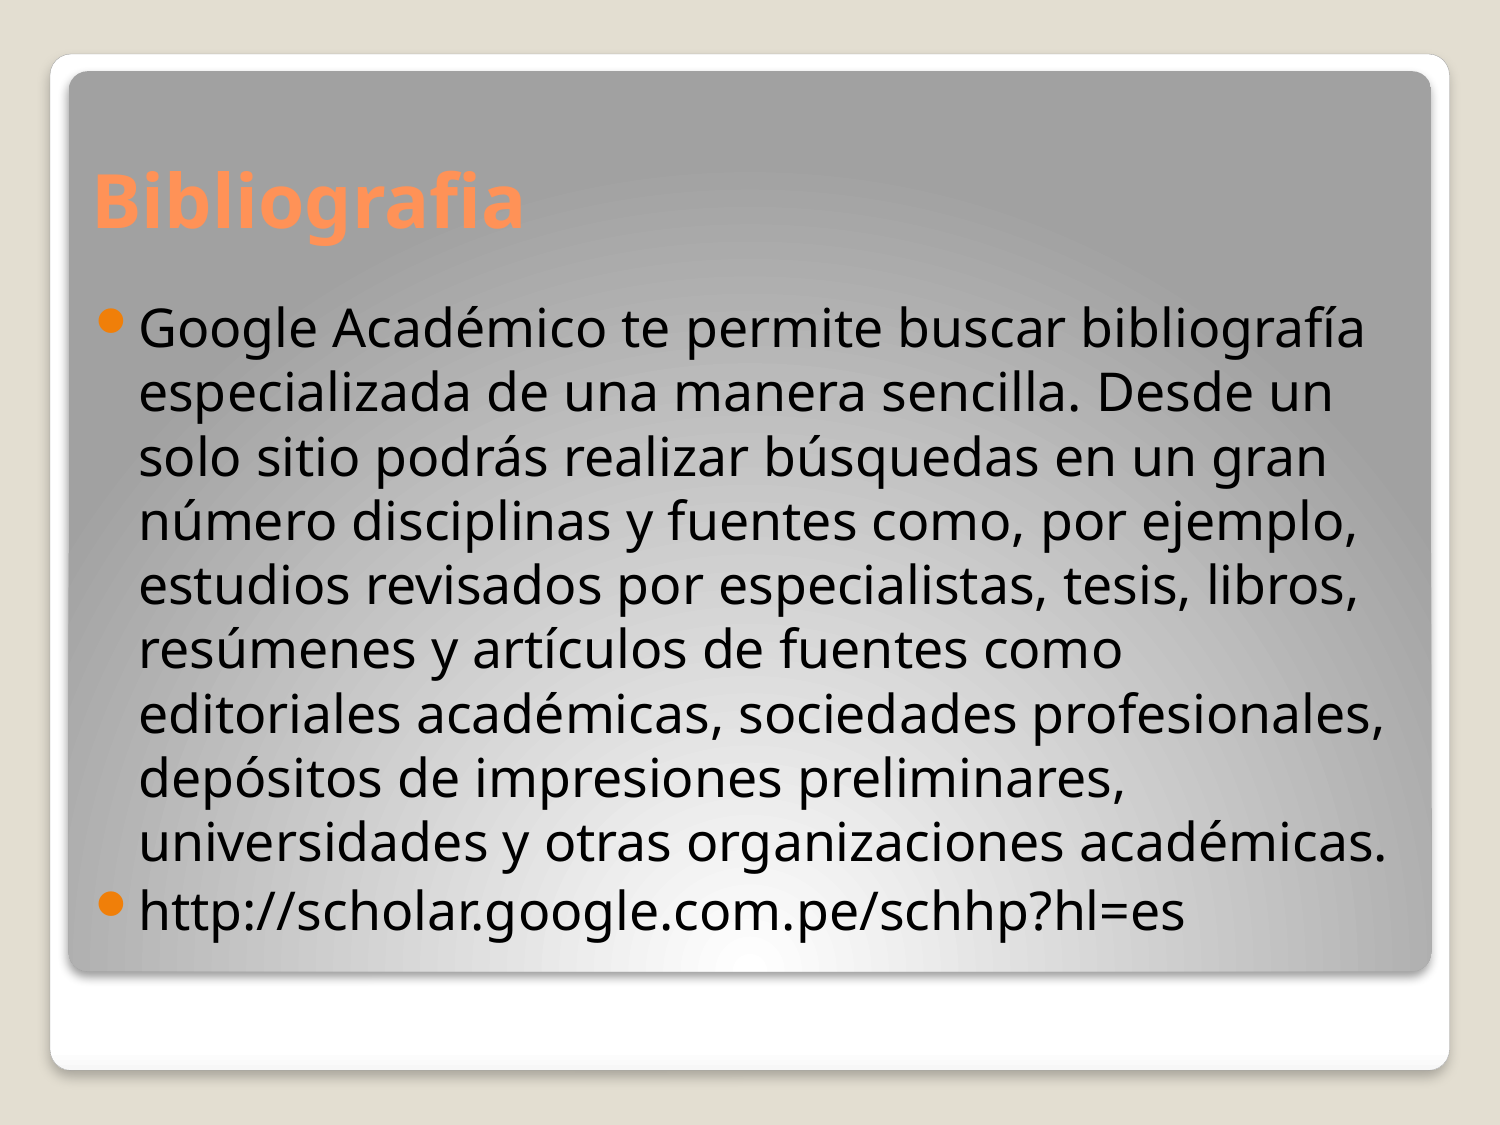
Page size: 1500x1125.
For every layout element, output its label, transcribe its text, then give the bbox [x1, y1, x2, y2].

list Google Académico te permite buscar bibliografía especializada de una manera sencilla. Desde un solo sitio podrás realizar búsquedas en un gran número disciplinas y fuentes como, por ejemplo, estudios revisados por especialistas, tesis, libros, resúmenes y artículos de fuentes como editoriales académicas, sociedades profesionales, depósitos de impresiones preliminares, universidades y otras organizaciones académicas. http://scholar.google.com.pe/schhp?hl=es [64, 278, 1408, 966]
title Bibliografia [76, 78, 1420, 251]
